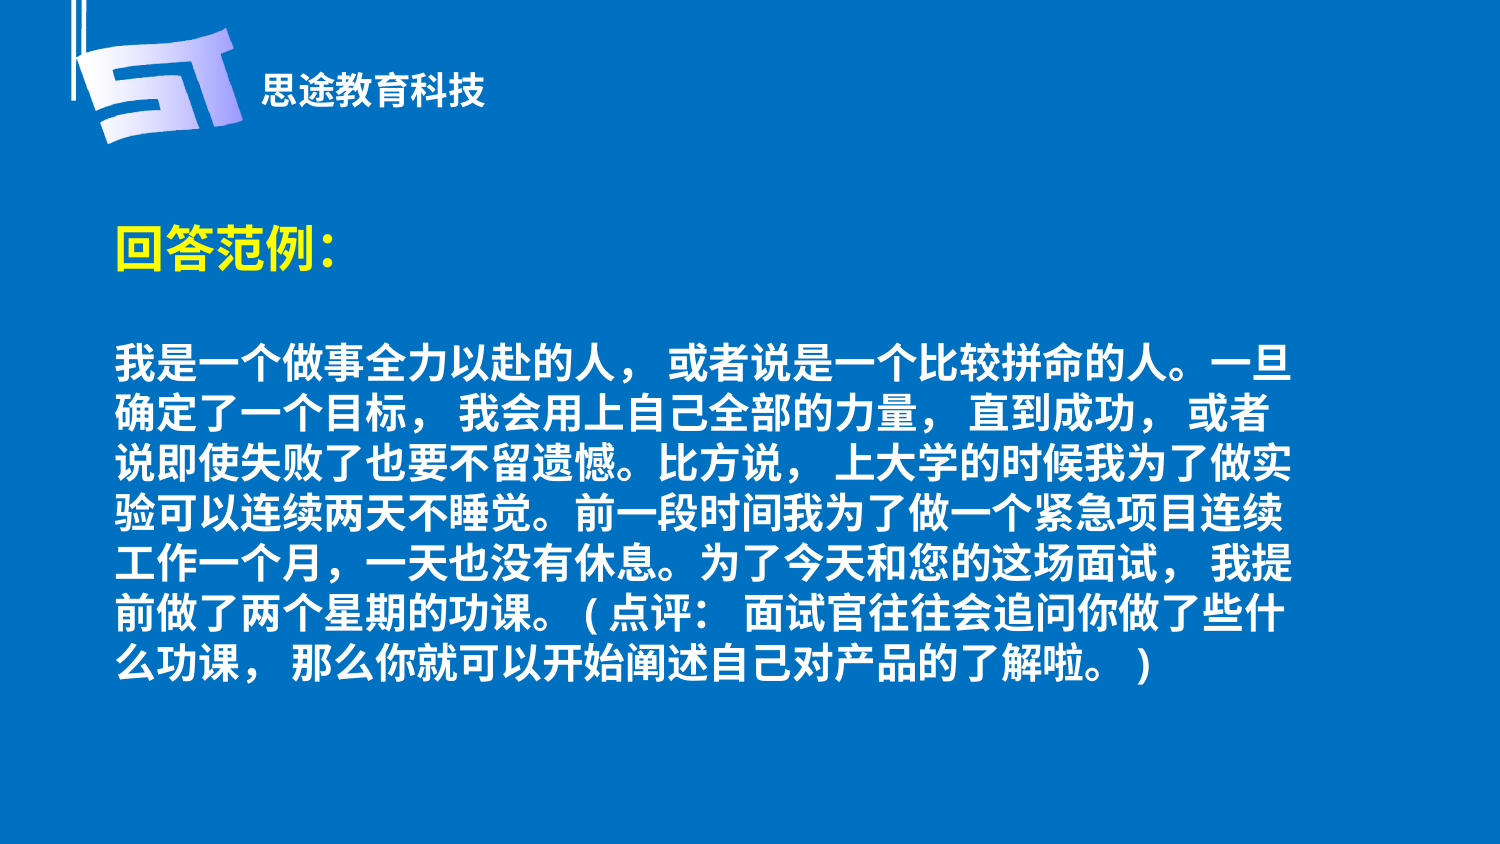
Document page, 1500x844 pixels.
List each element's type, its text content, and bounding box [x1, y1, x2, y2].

text_box 思途教育科技 [246, 59, 1427, 157]
picture [76, 28, 243, 144]
text_box 我是一个做事全力以赴的人， 或者说是一个比较拼命的人。一旦确定了一个目标， 我会用上自己全部的力量， 直到成功， 或者说即使失败了也要不留遗憾。比方说， 上大学的时候我为了做实验可以连续两天不睡觉。前一段时间我为了做一个紧急项目连续工作一个月，一天也没有休息。为了今天和您的这场面试， 我提前做了两个星期的功课。(点评： 面试官往往会追问你做了些什么功课， 那么你就可以开始阐述自己对产品的了解啦。) [100, 291, 1315, 732]
title 回答范例： [100, 179, 1500, 317]
